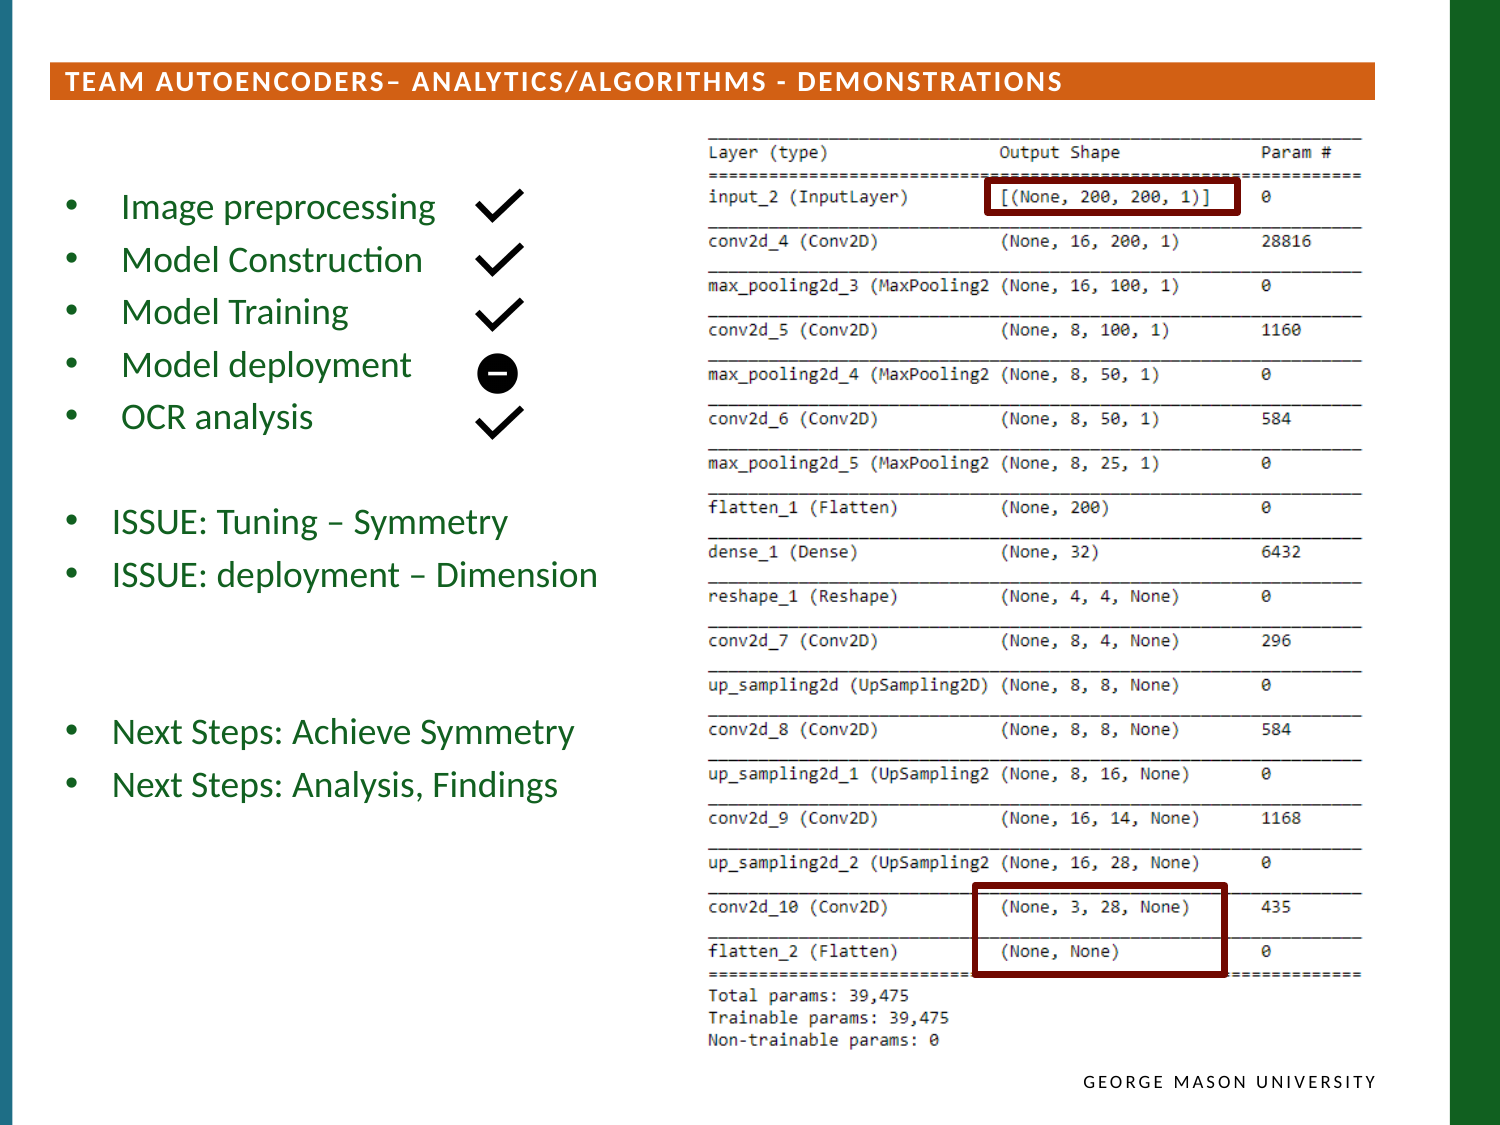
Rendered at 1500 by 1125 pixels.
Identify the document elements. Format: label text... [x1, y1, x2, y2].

picture [474, 180, 526, 231]
list Image preprocessing Model Construction Model Training Model deployment OCR analysis ISSUE: Tuning – Symmetry ISSUE: deployment – Dimension Next Steps: Achieve Symmetry Next Steps: Analysis, Findings [50, 174, 692, 1000]
picture [472, 348, 526, 448]
list Team autoencoders– analytics/algorithms - Demonstrations [50, 62, 1375, 100]
picture [699, 119, 1373, 1056]
picture [474, 234, 526, 285]
picture [474, 289, 526, 340]
